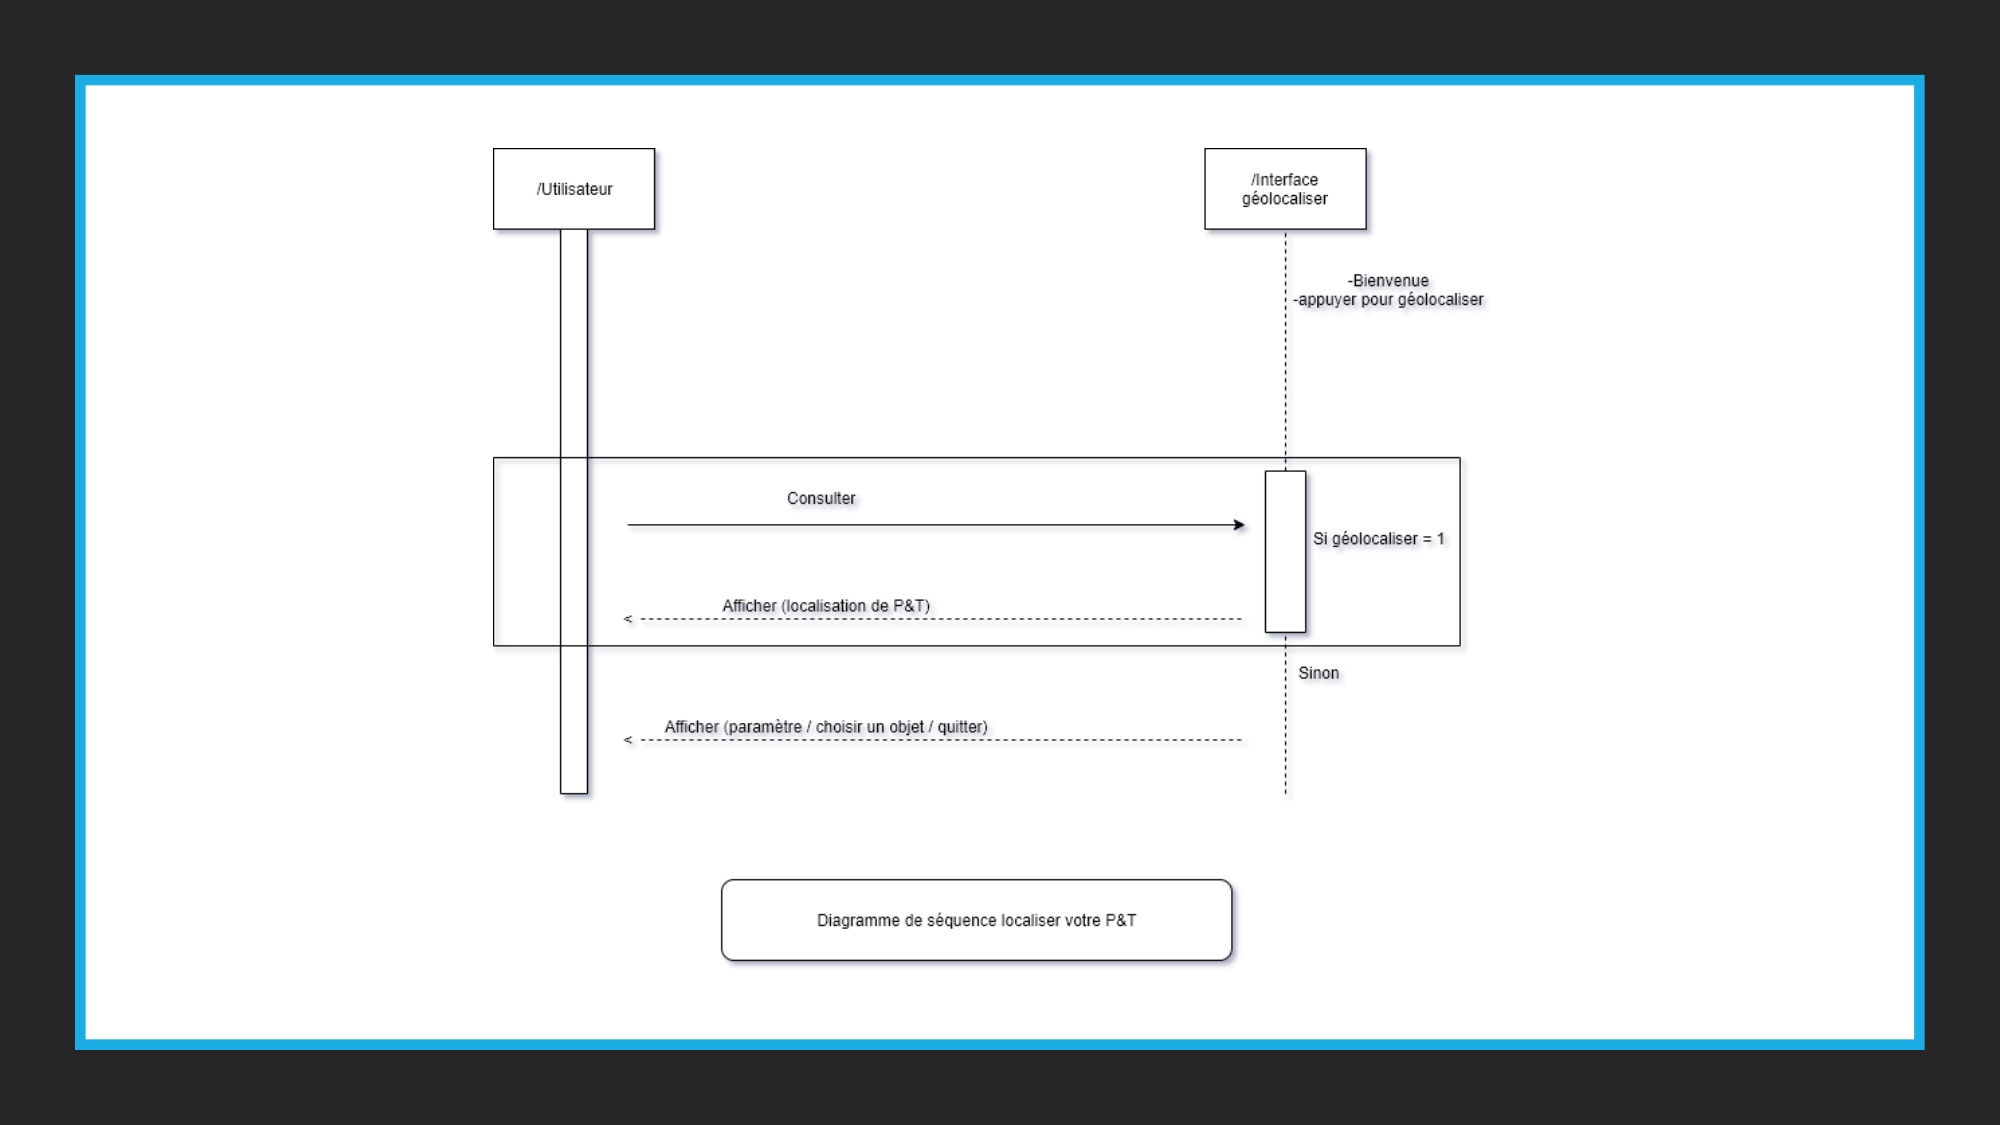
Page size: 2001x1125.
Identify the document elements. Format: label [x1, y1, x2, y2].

text_box [84, 84, 1916, 1041]
picture [493, 148, 1512, 976]
text_box [74, 74, 1926, 1051]
text_box [0, 0, 2000, 1125]
